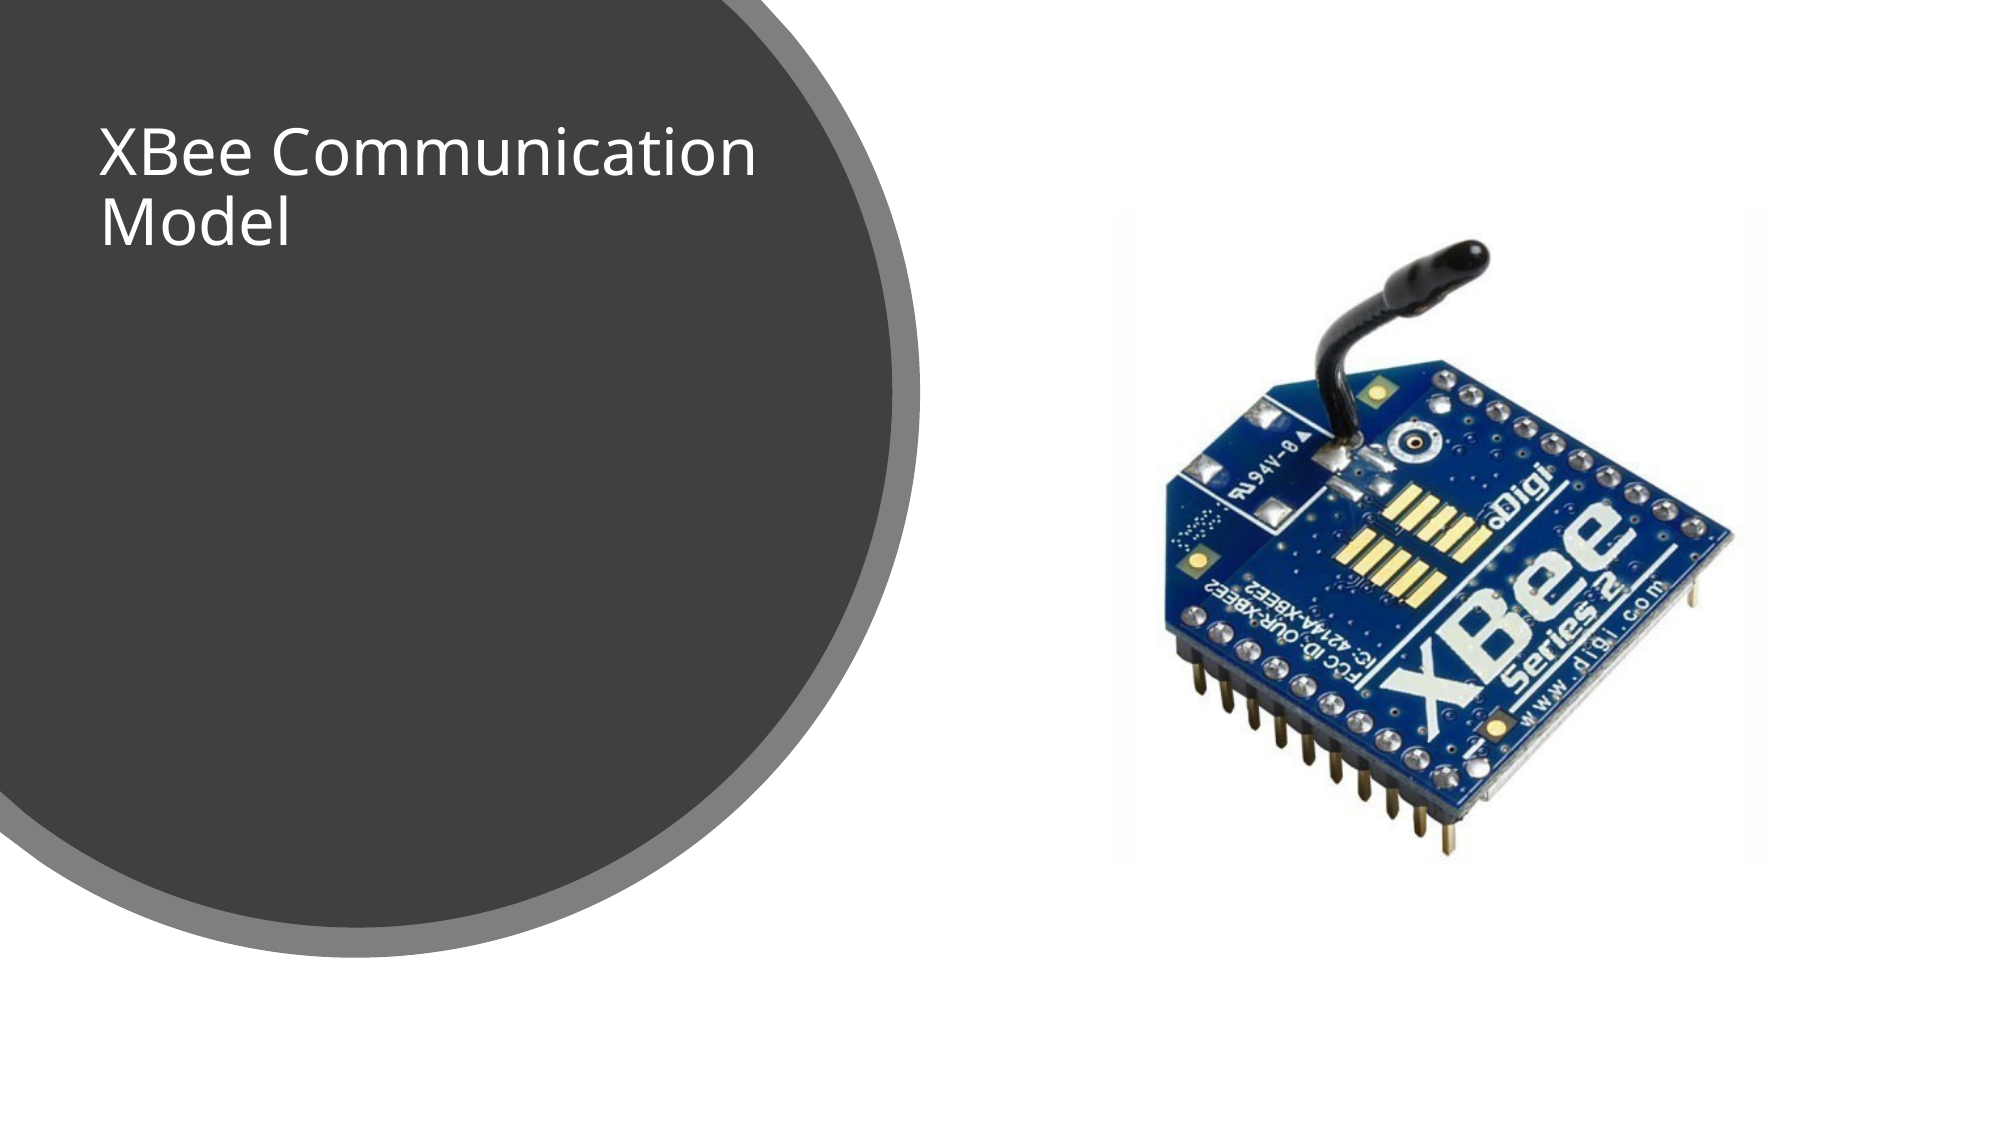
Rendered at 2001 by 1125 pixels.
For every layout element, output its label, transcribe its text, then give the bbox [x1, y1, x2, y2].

title XBee Communication Model [85, 103, 790, 275]
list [1115, 211, 1770, 866]
text_box [0, 0, 894, 929]
text_box [0, 0, 922, 959]
